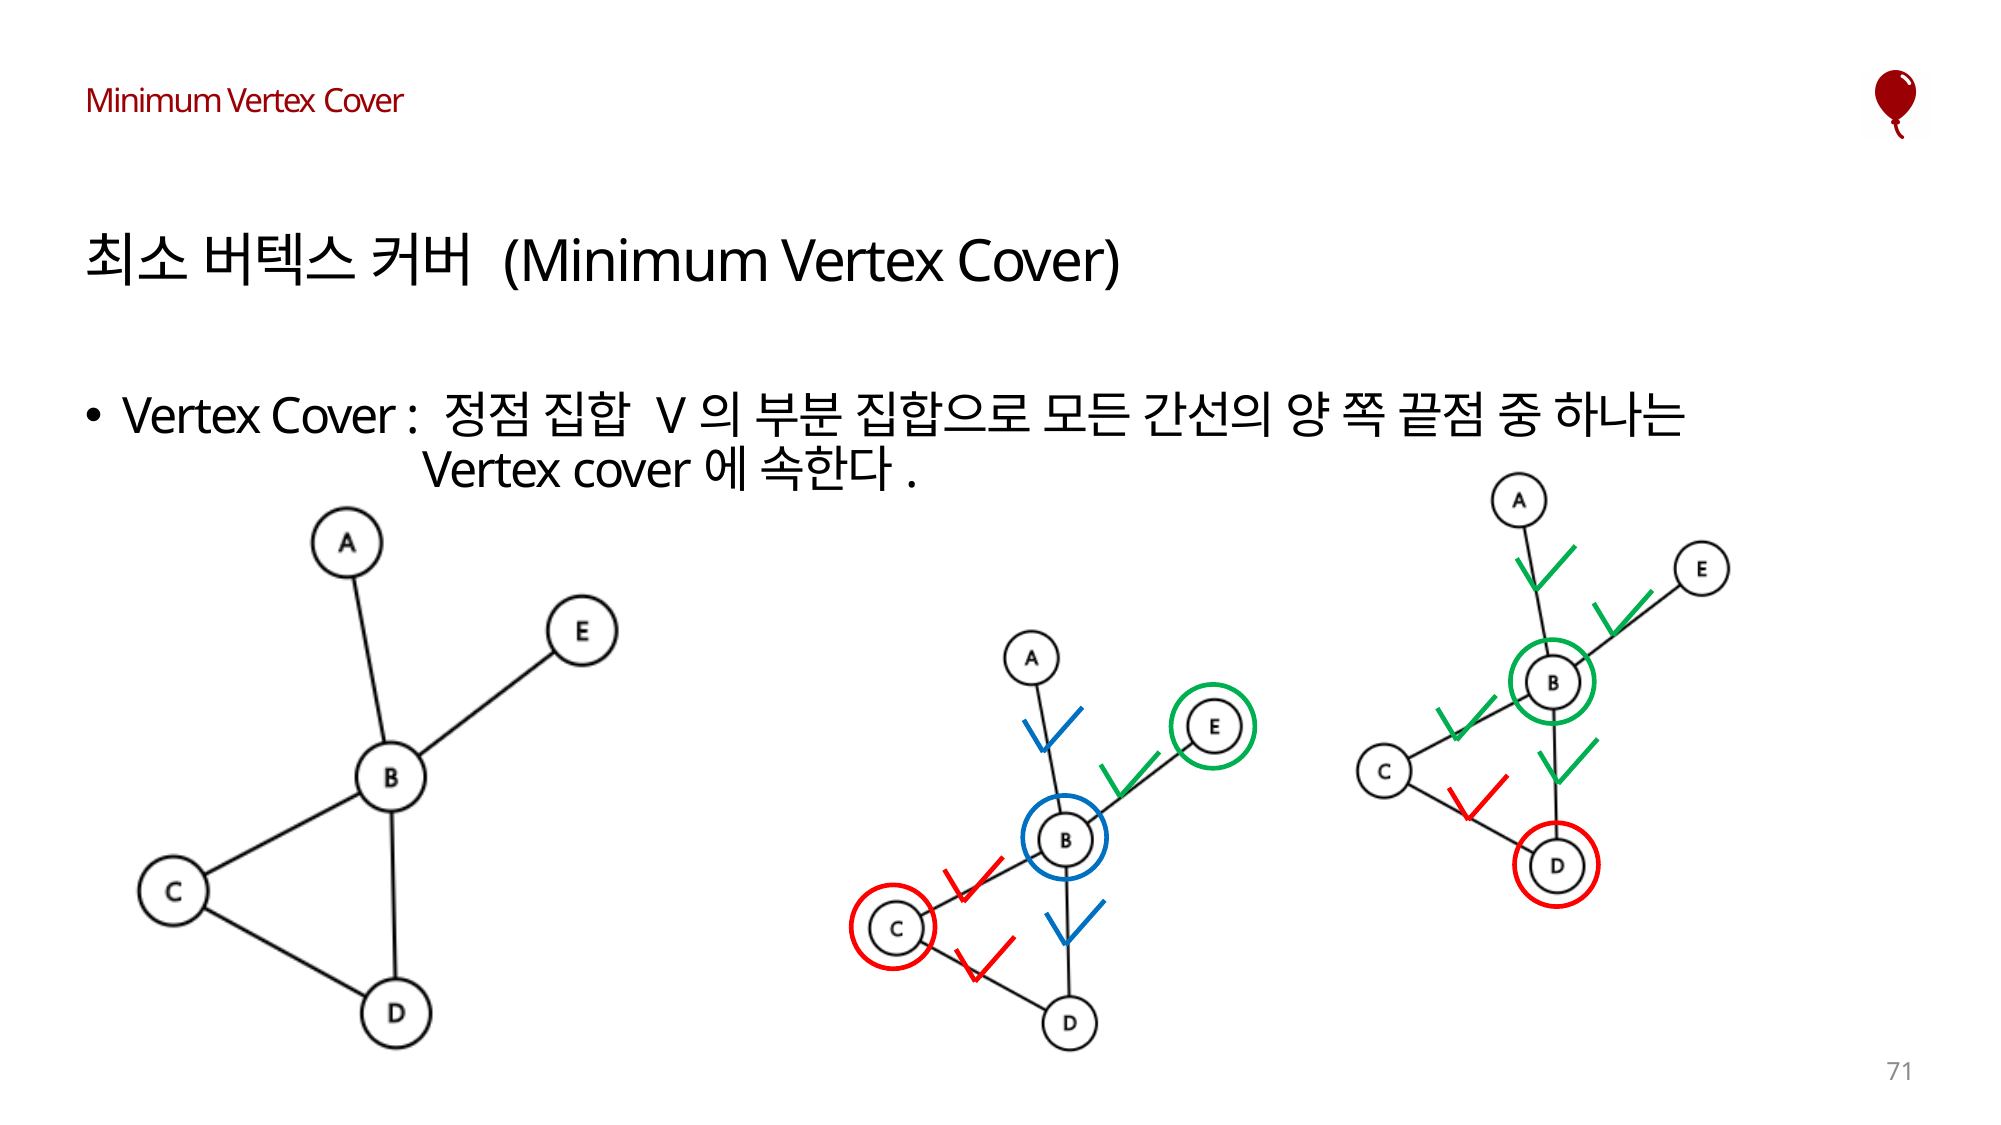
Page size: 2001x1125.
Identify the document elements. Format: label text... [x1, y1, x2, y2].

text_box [1593, 590, 1653, 636]
picture [857, 627, 1248, 1059]
slide_number 71 [1479, 1042, 1930, 1103]
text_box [1516, 545, 1576, 591]
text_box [1046, 900, 1105, 945]
text_box [1533, 901, 1580, 908]
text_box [1100, 751, 1160, 797]
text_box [1437, 695, 1497, 741]
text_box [1023, 707, 1083, 752]
title Minimum Vertex Cover [70, 66, 1796, 138]
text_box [1448, 775, 1508, 820]
picture [123, 504, 625, 1059]
text_box [850, 903, 857, 950]
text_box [955, 936, 1015, 982]
list 최소 버텍스 커버 (Minimum Vertex Cover) Vertex Cover : 정점 집합 V의 부분 집합으로 모든 간선의 양 쪽 끝점 중 하나는 Vertex cover에 속한다. [70, 224, 1930, 1014]
text_box [1248, 701, 1256, 752]
picture [1861, 70, 1930, 139]
picture [1345, 470, 1735, 901]
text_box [944, 856, 1003, 902]
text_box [1539, 738, 1598, 784]
